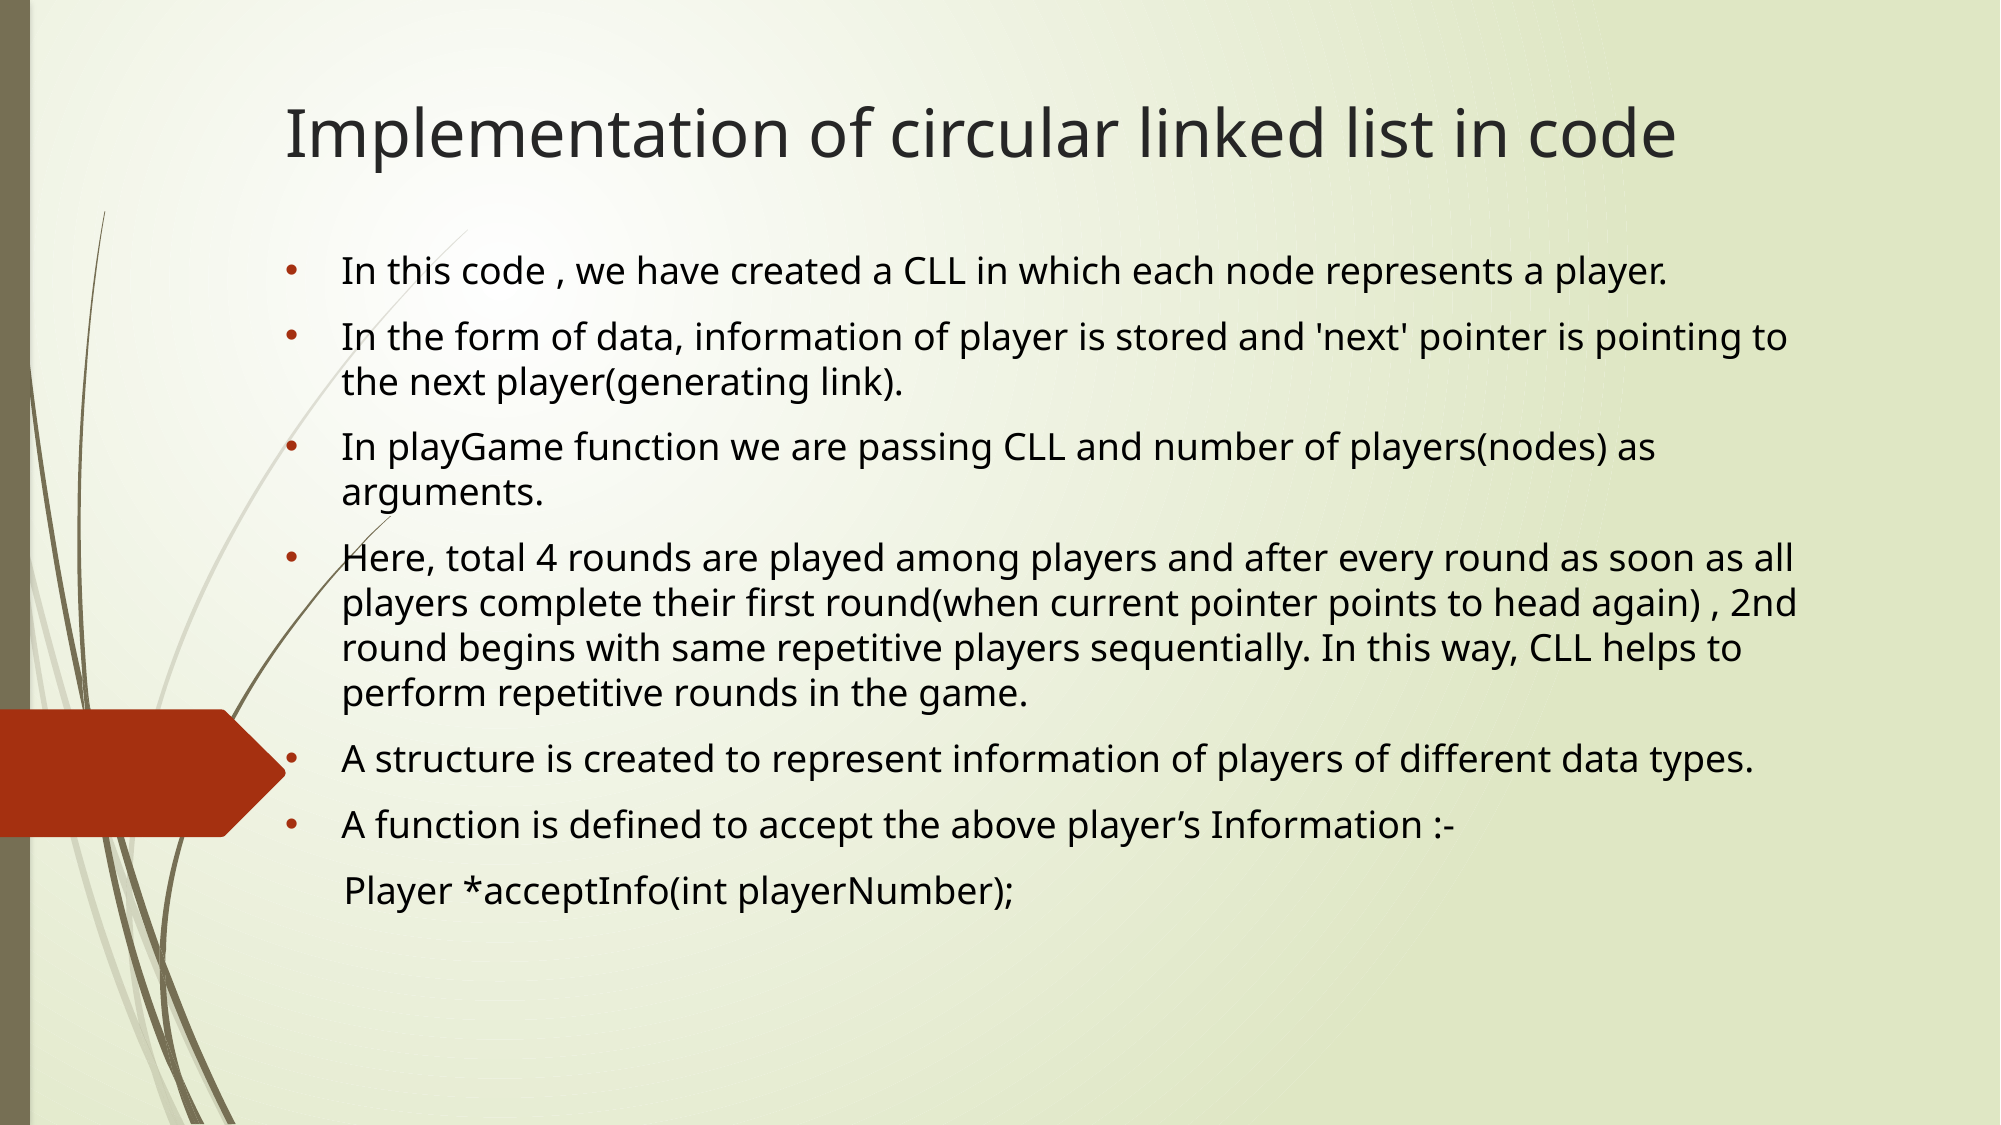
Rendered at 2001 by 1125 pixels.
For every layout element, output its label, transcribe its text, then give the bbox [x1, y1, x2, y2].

subtitle In this code , we have created a CLL in which each node represents a player. In the form of data, information of player is stored and 'next' pointer is pointing to the next player(generating link). In playGame function we are passing CLL and number of players(nodes) as arguments. Here, total 4 rounds are played among players and after every round as soon as all players complete their first round(when current pointer points to head again) , 2nd round begins with same repetitive players sequentially. In this way, CLL helps to perform repetitive rounds in the game. A structure is created to represent information of players of different data types. A function is defined to accept the above player’s Information :- Player *acceptInfo(int playerNumber); [270, 239, 1859, 1092]
title Implementation of circular linked list in code [270, 33, 1824, 179]
